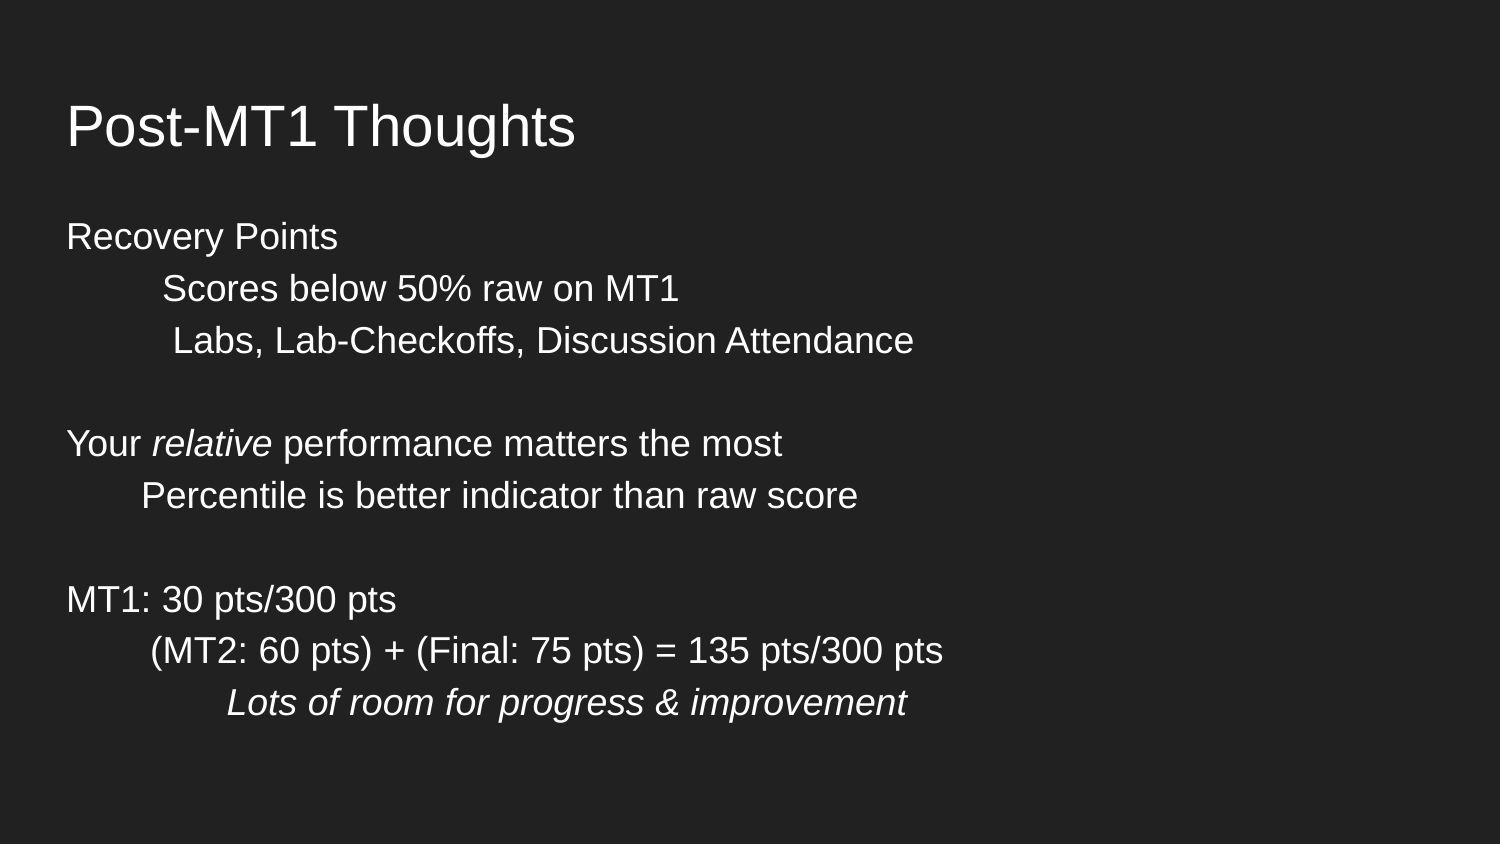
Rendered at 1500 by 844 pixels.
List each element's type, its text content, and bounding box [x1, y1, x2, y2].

title Post-MT1 Thoughts [51, 72, 1449, 145]
list Recovery Points Scores below 50% raw on MT1 Labs, Lab-Checkoffs, Discussion Attendance Your relative performance matters the most Percentile is better indicator than raw score MT1: 30 pts/300 pts (MT2: 60 pts) + (Final: 75 pts) = 135 pts/300 pts Lots of room for progress & improvement [51, 145, 1500, 750]
